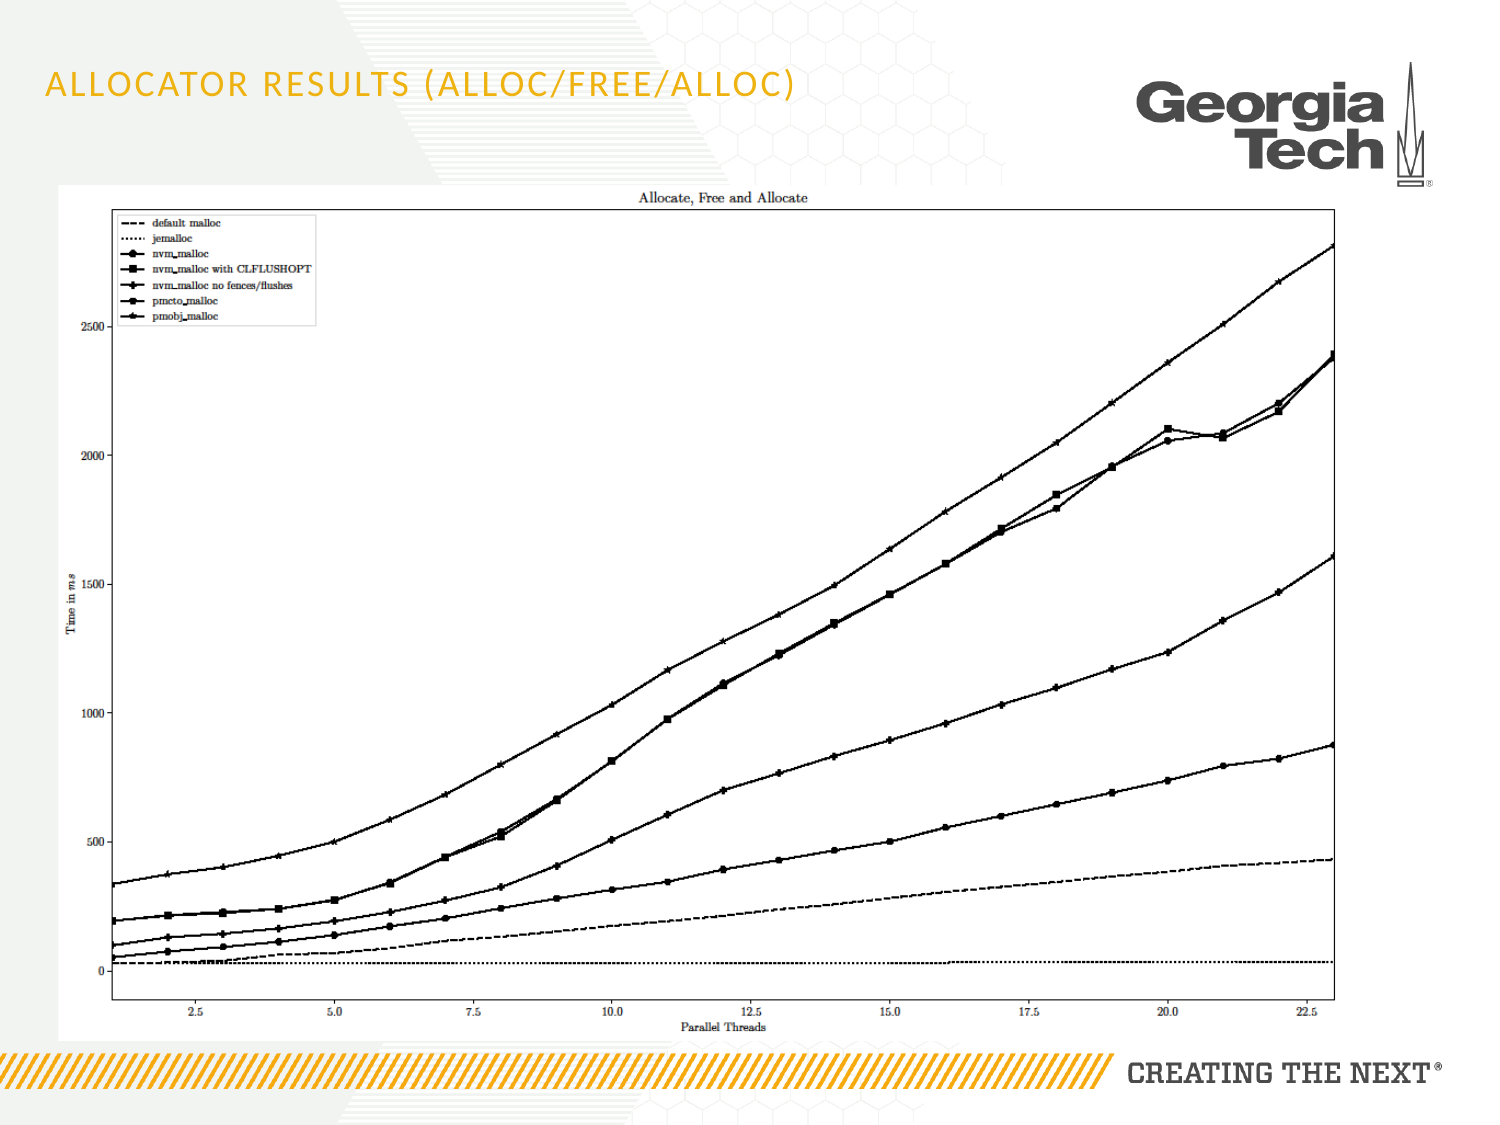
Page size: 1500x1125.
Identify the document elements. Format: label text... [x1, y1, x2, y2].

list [57, 185, 1346, 1041]
title Allocator Results (Alloc/Free/Alloc) [0, 0, 1007, 163]
picture [0, 0, 1500, 1125]
